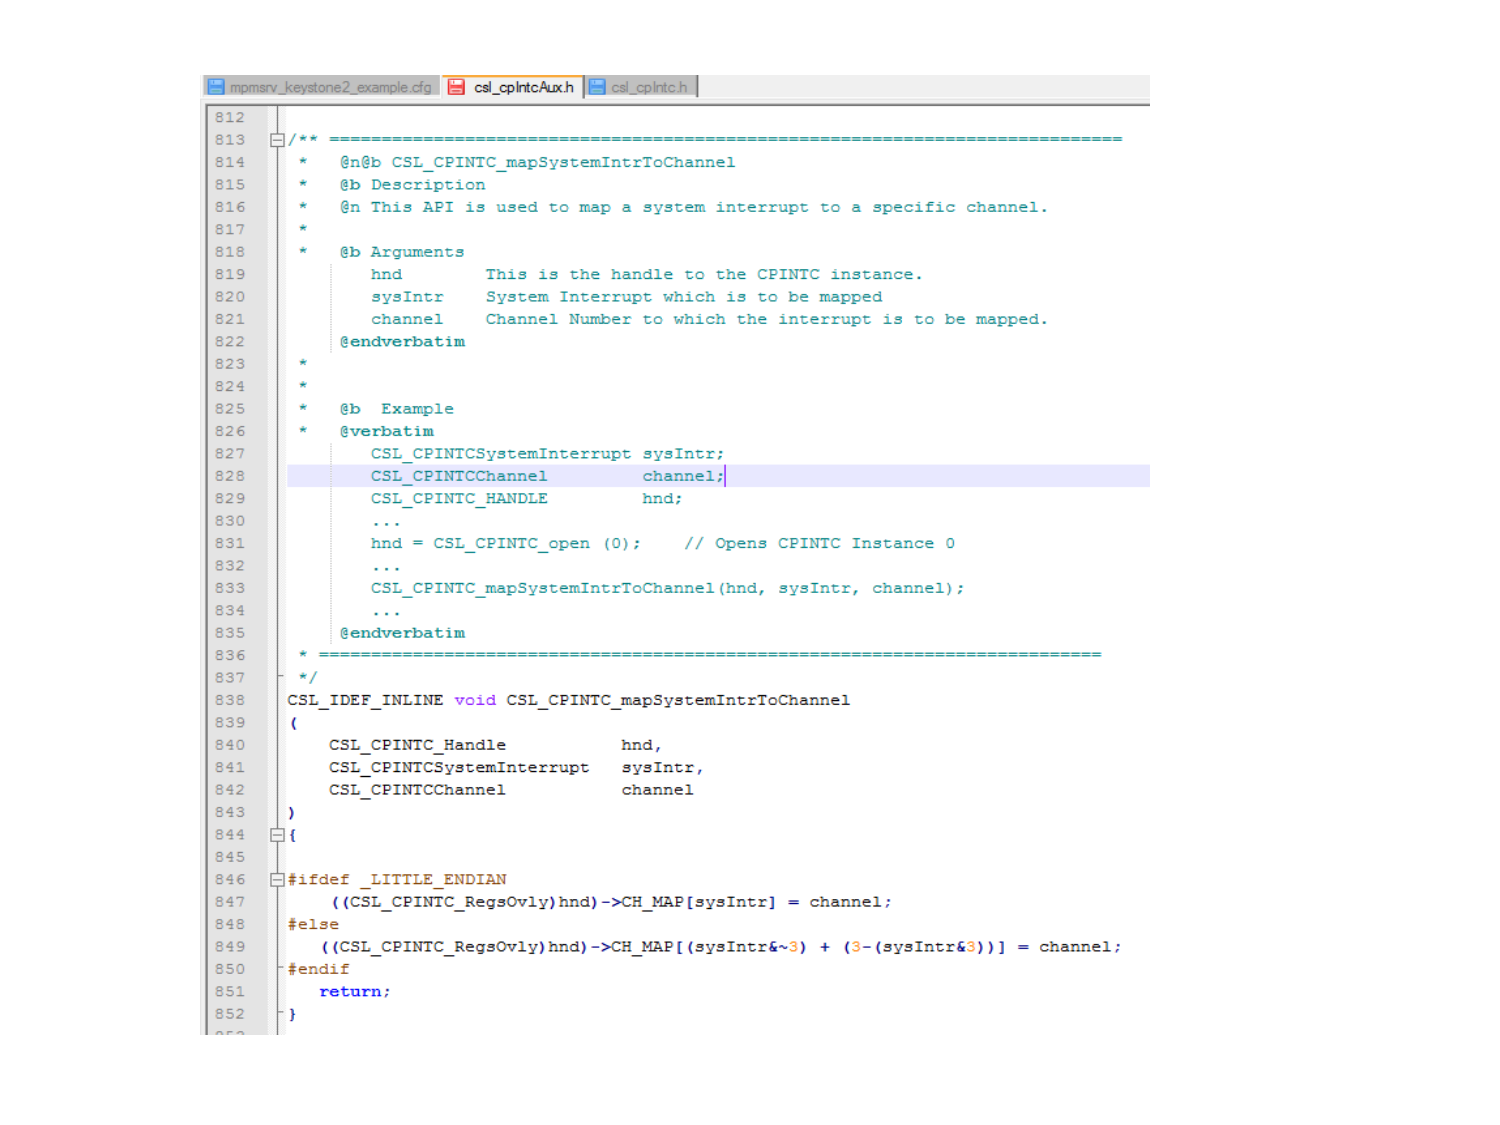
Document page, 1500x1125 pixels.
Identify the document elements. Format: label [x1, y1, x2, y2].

picture [199, 75, 1151, 1035]
